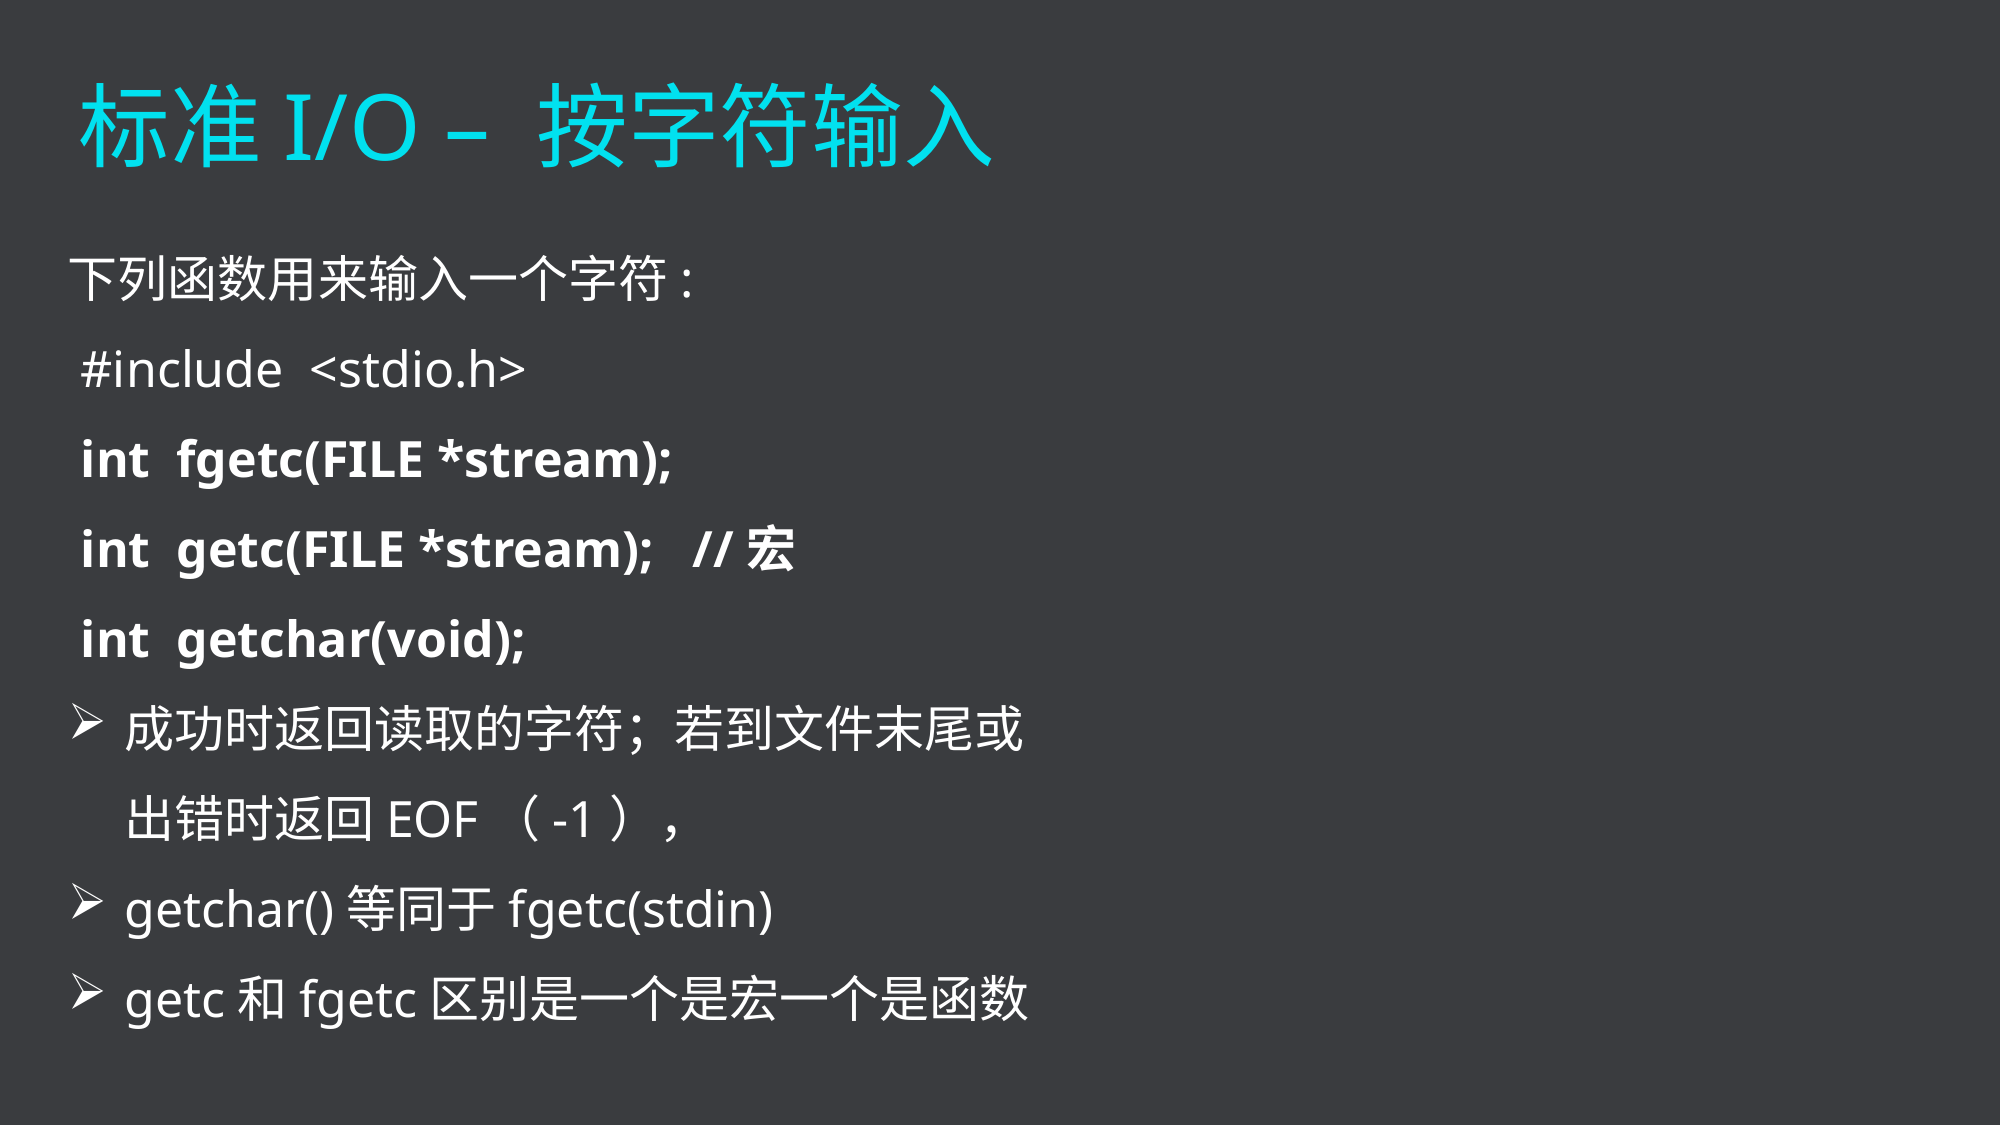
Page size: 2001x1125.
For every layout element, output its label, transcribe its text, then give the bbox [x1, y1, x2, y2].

list 标准I/O – 按字符输入 [63, 61, 1765, 145]
text_box 下列函数用来输入一个字符: #include <stdio.h> int fgetc(FILE *stream); int getc(FILE *stream); //宏 int getchar(void); 成功时返回读取的字符；若到文件末尾或出错时返回EOF（-1）， getchar()等同于fgetc(stdin) getc和fgetc区别是一个是宏一个是函数 [0, 209, 1089, 1035]
